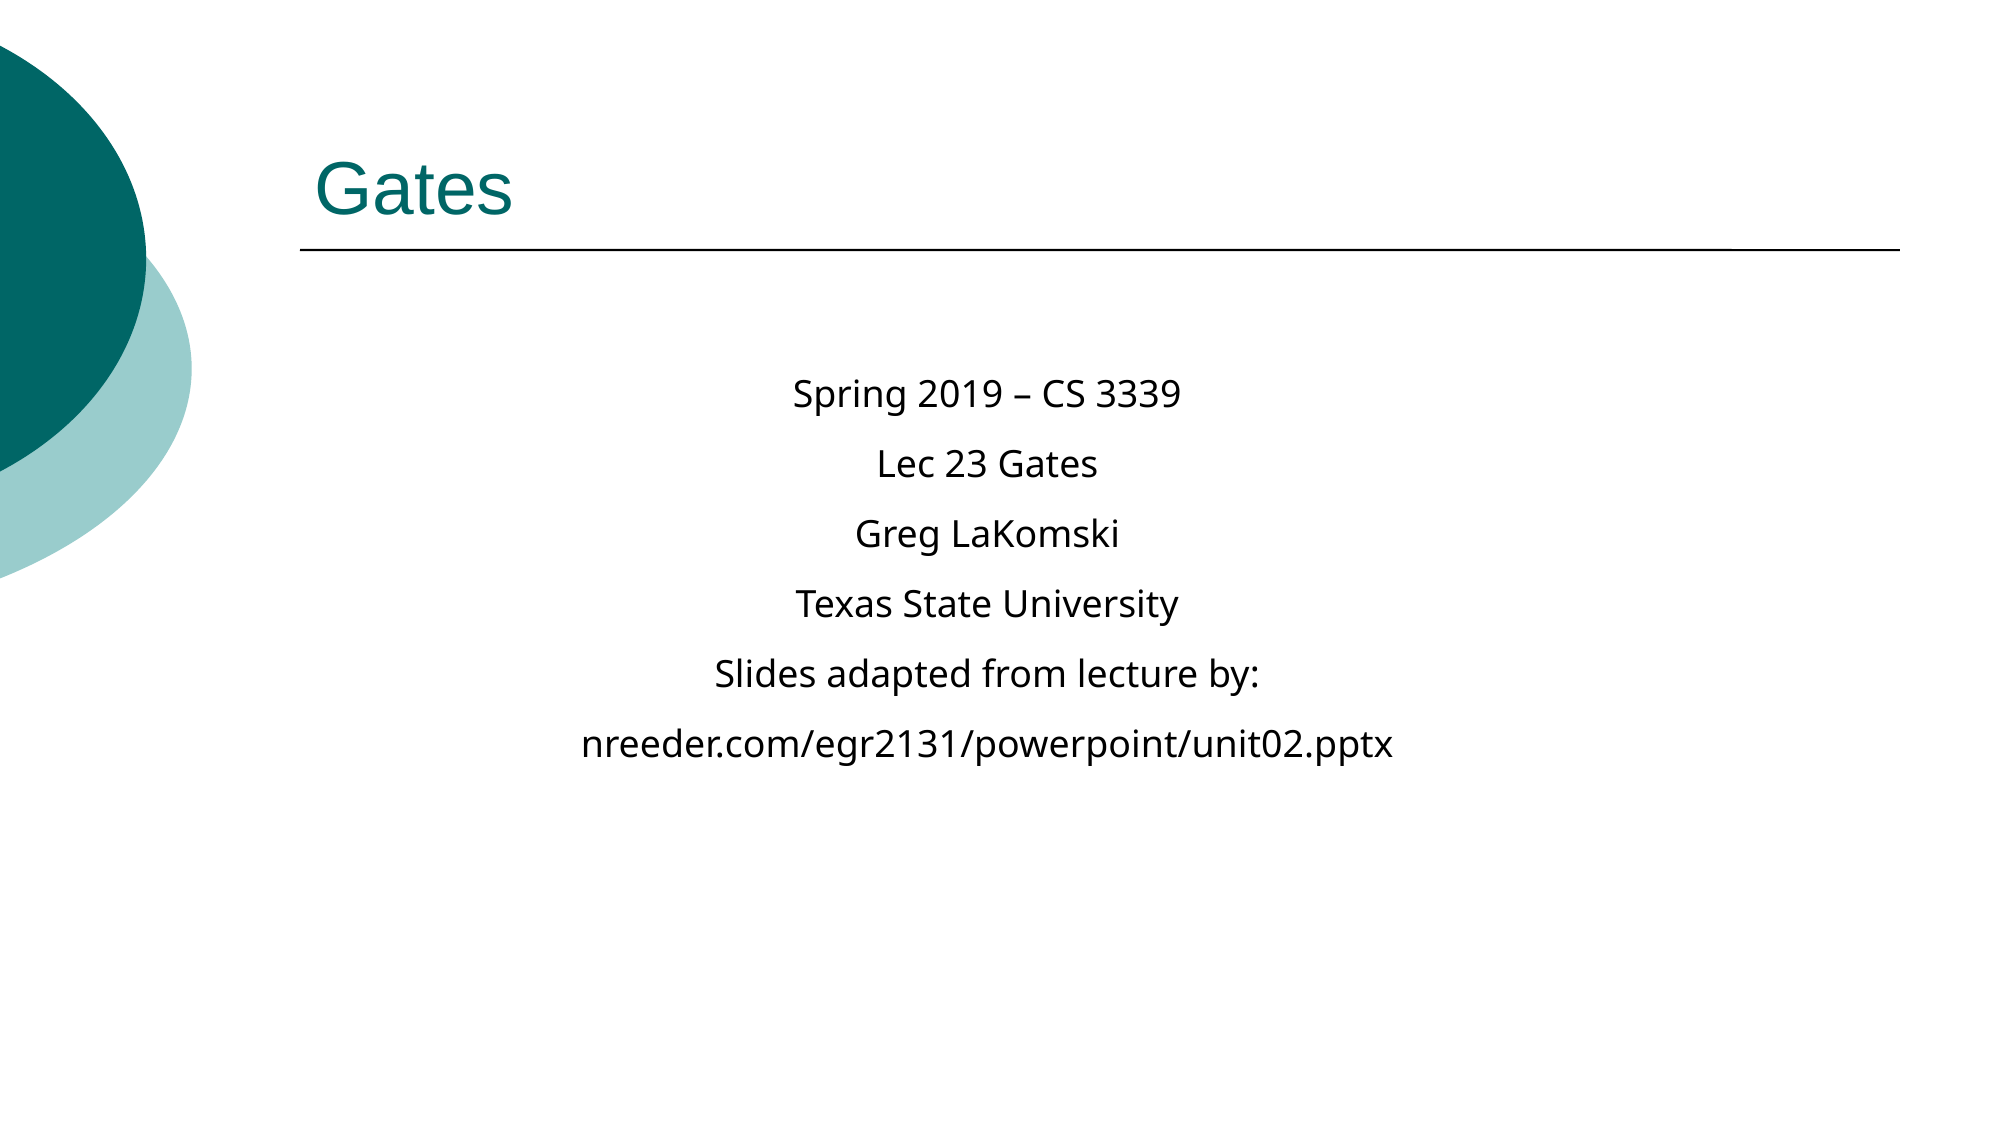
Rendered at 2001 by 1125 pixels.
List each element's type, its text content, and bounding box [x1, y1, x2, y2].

title Gates [299, 49, 1900, 238]
text_box Spring 2019 – CS 3339 Lec 23 Gates Greg LaKomski Texas State University Slides adapted from lecture by: nreeder.com/egr2131/powerpoint/unit02.pptx [499, 362, 1475, 843]
